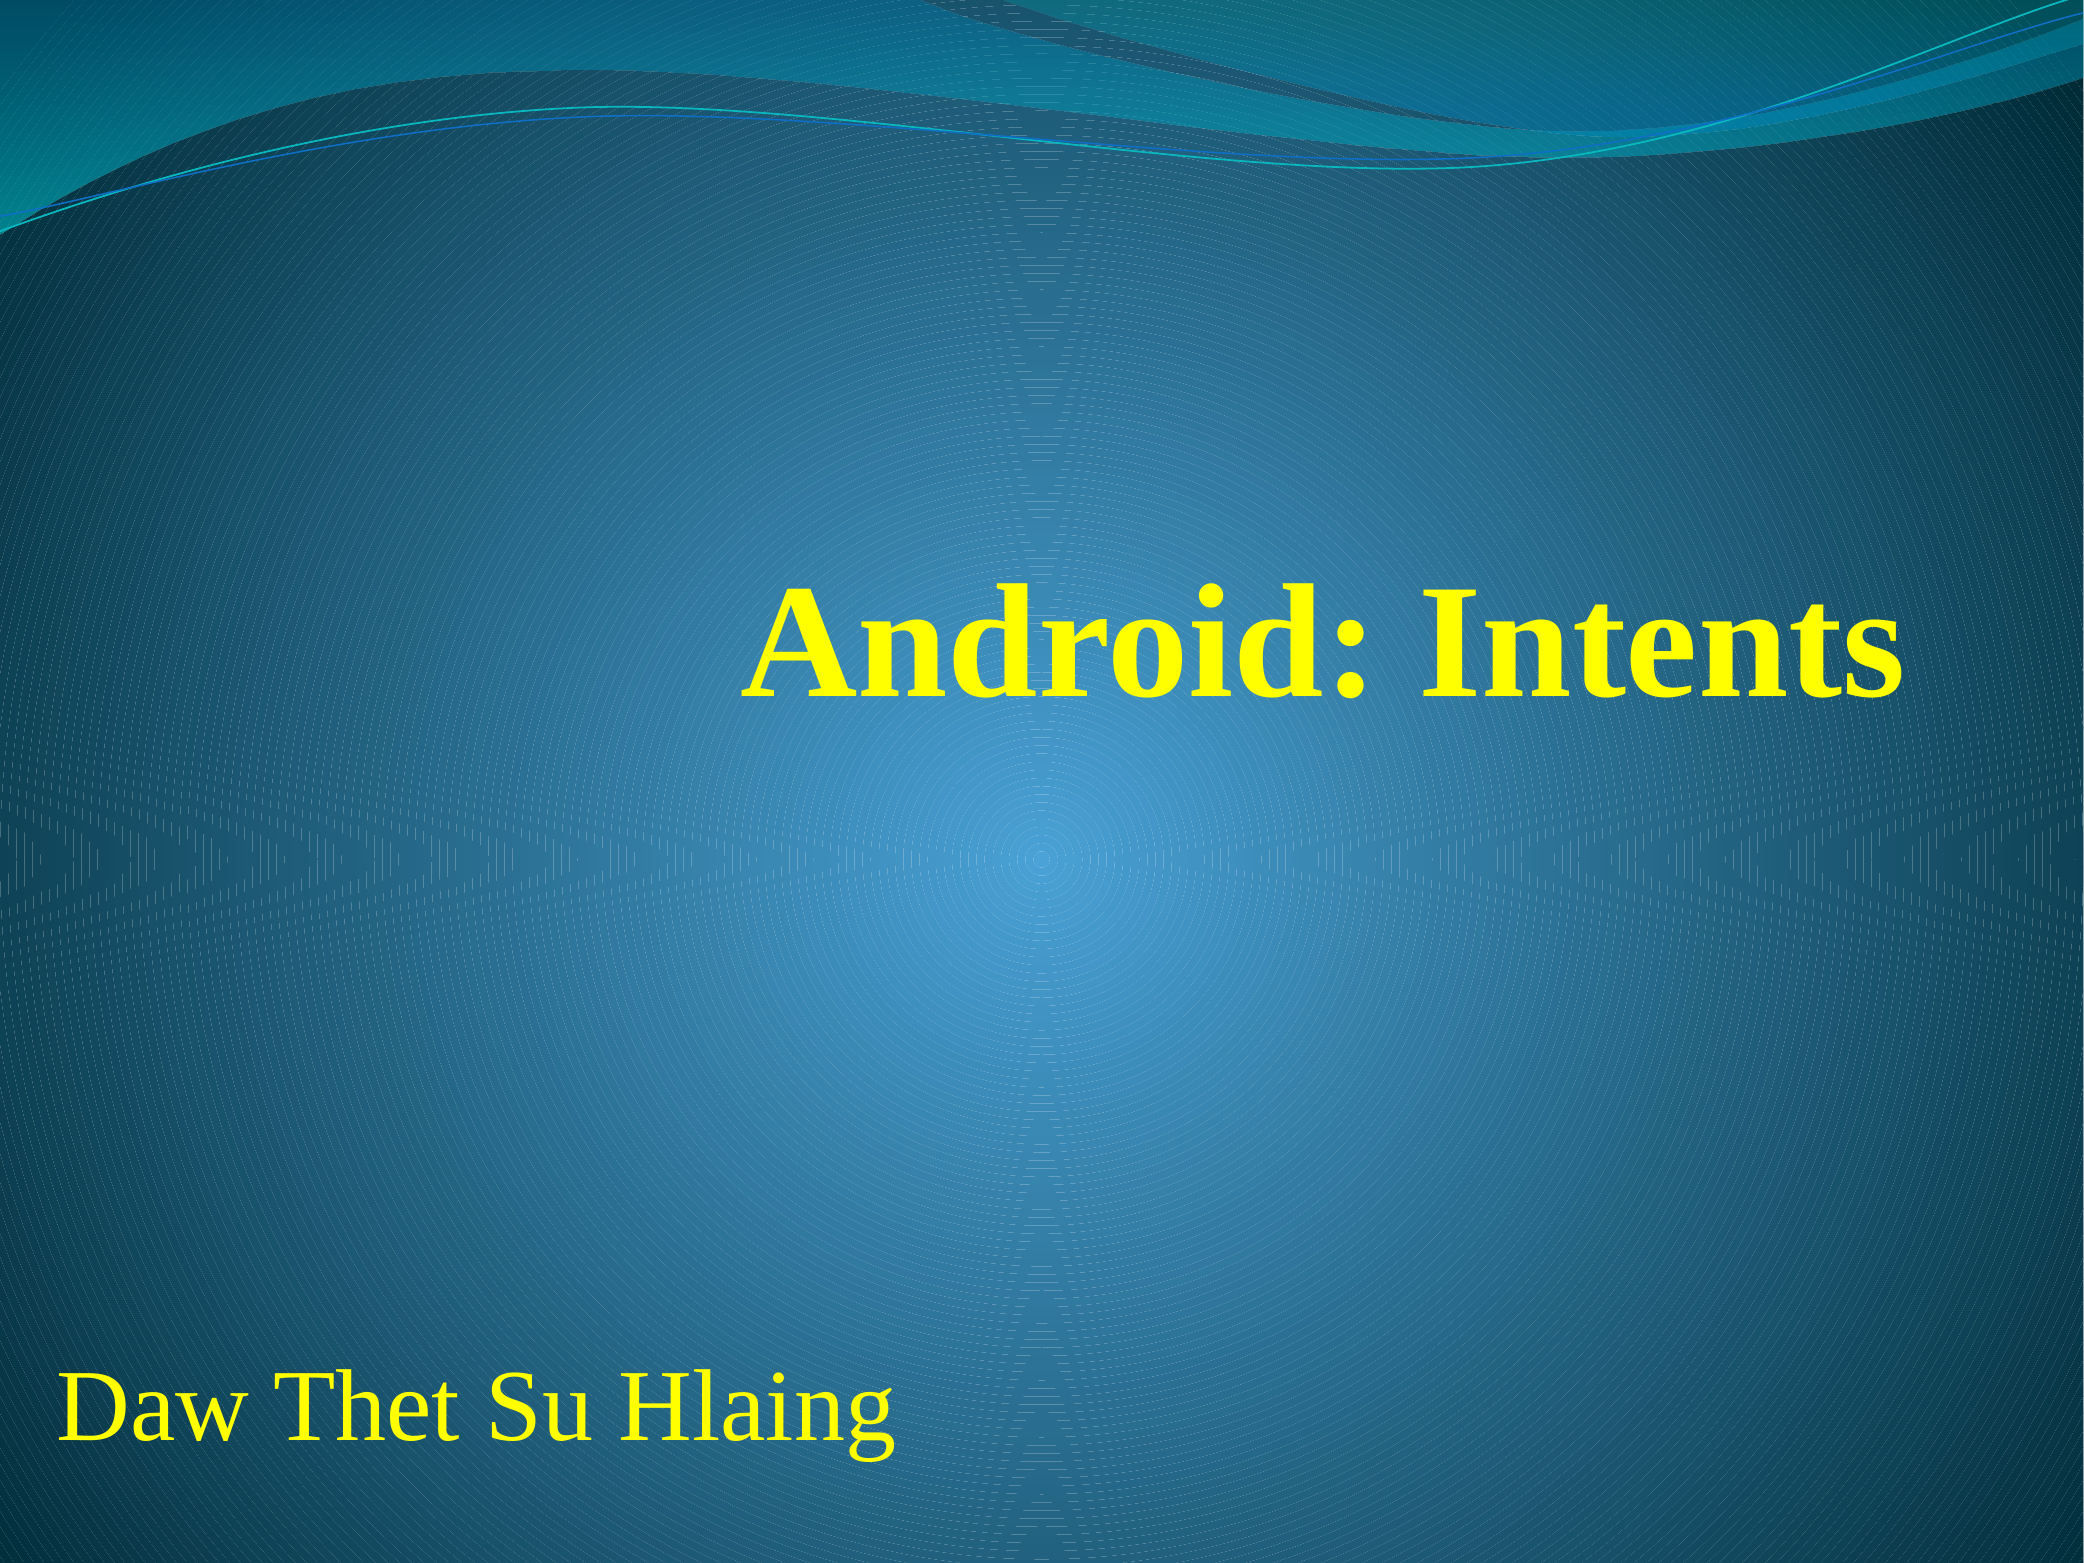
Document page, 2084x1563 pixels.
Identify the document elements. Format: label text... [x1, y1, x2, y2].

text_box Daw Thet Su Hlaing [41, 1331, 1292, 1469]
title Android: Intents [121, 312, 1911, 730]
